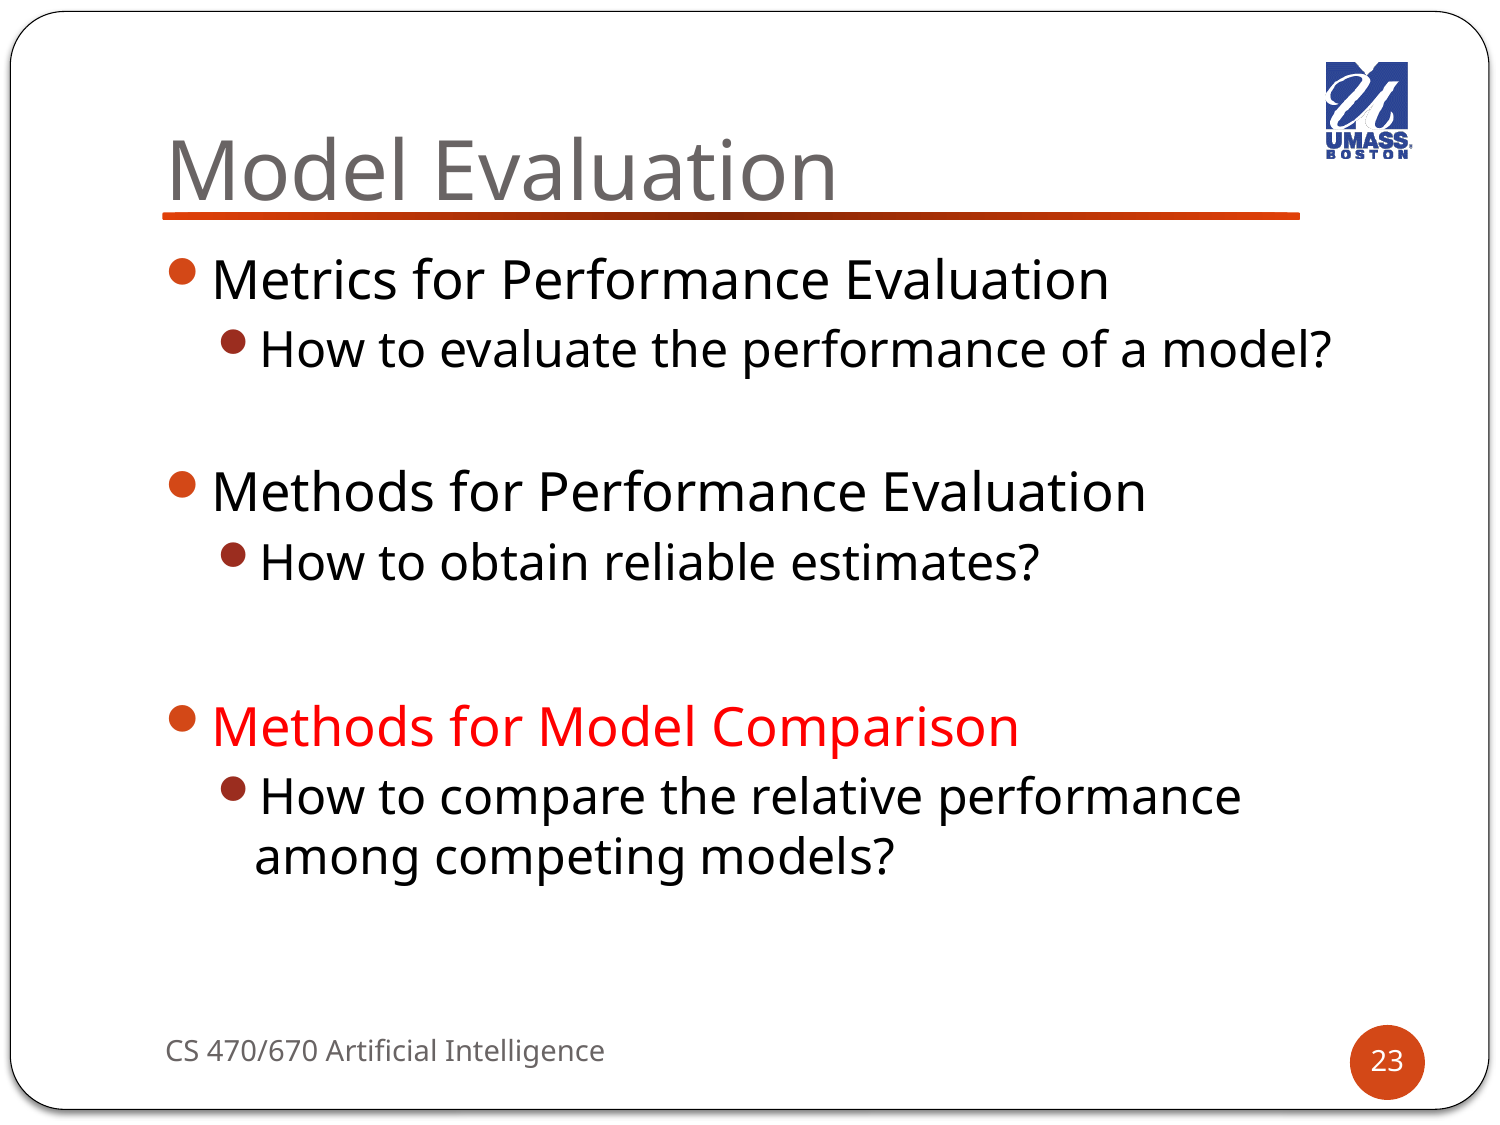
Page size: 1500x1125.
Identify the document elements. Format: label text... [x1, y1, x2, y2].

title Model Evaluation [149, 44, 1426, 233]
footer CS 470/670 Artificial Intelligence [150, 1012, 800, 1088]
list Metrics for Performance Evaluation How to evaluate the performance of a model? Methods for Performance Evaluation How to obtain reliable estimates? Methods for Model Comparison How to compare the relative performance among competing models? [149, 237, 1426, 988]
slide_number 23 [1349, 1024, 1425, 1100]
